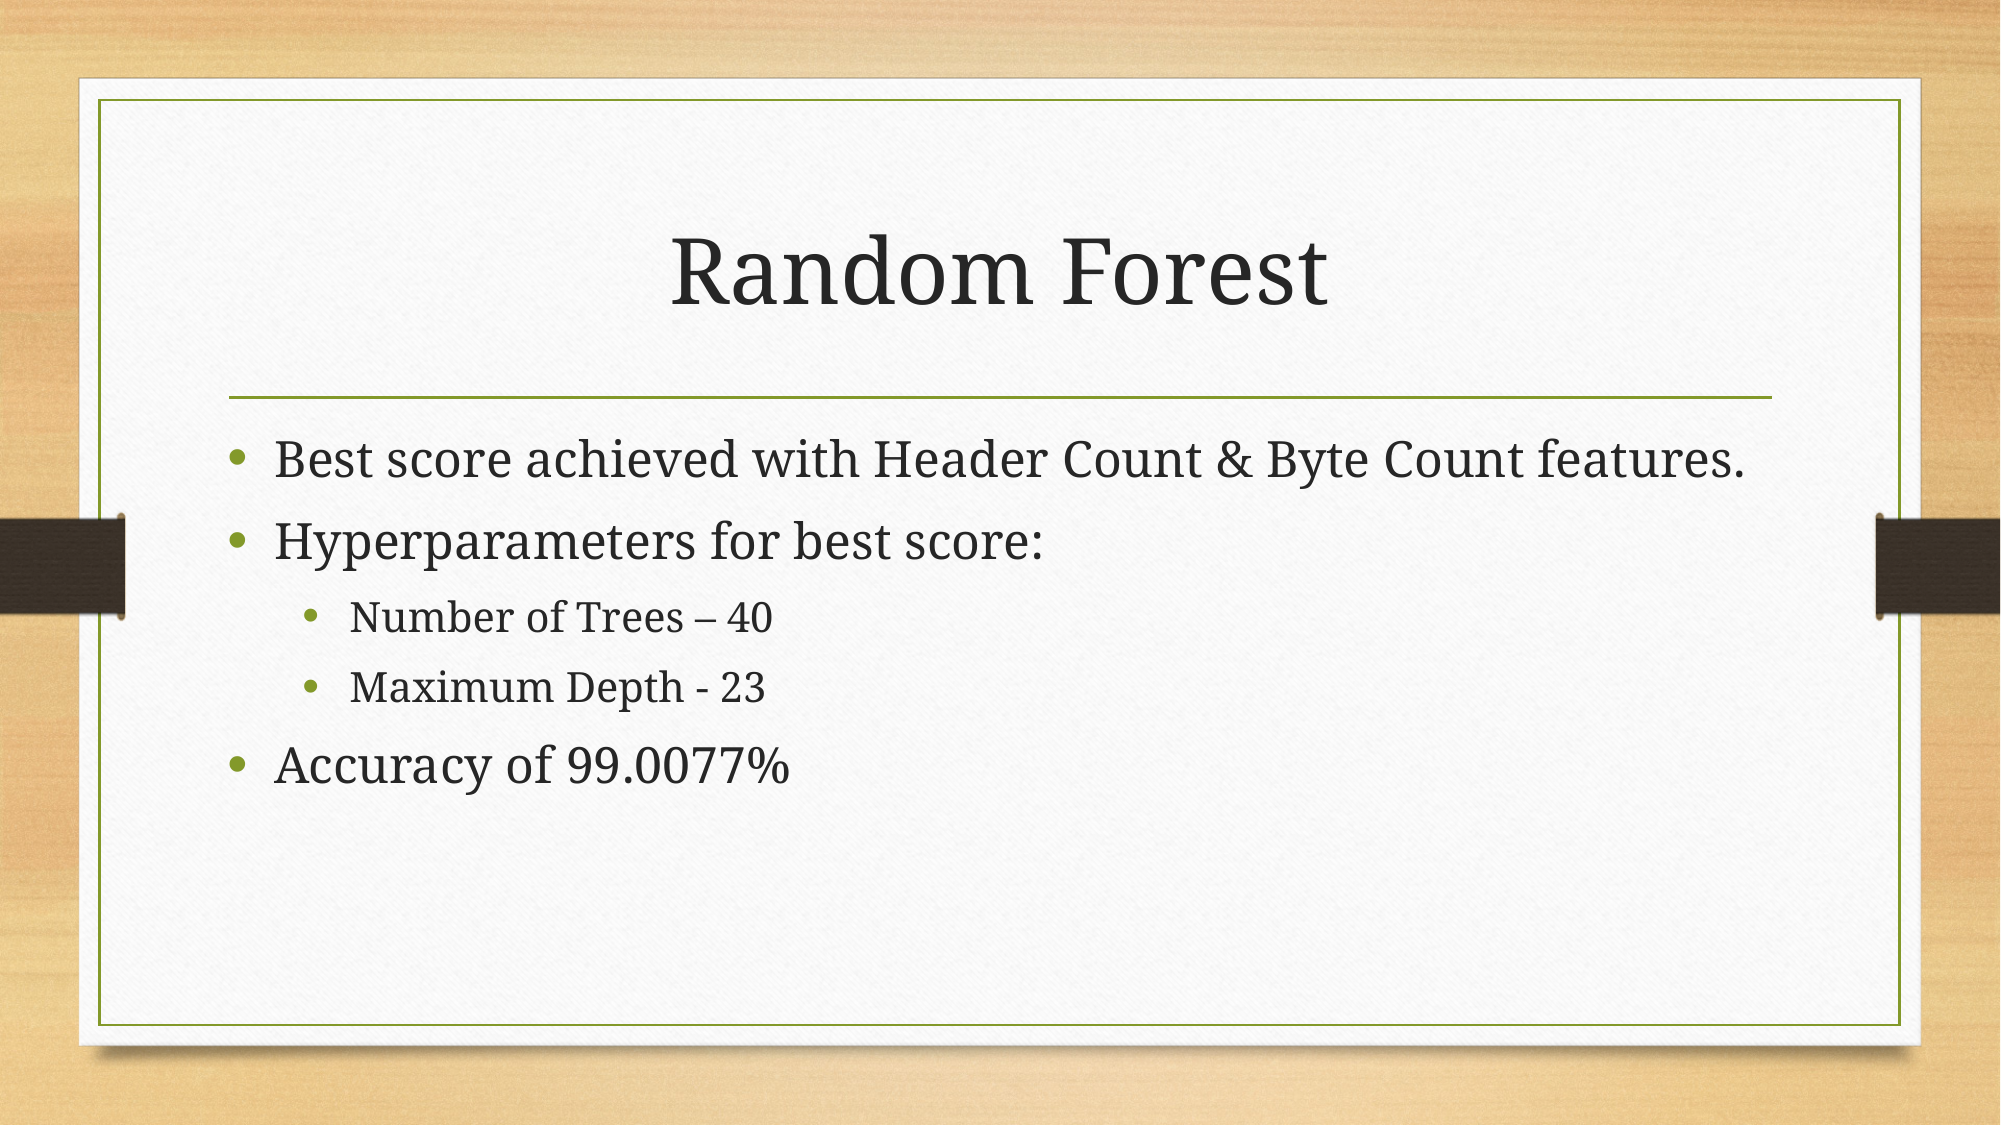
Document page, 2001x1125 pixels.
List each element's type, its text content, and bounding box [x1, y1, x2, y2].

picture [0, 0, 2001, 1125]
list Best score achieved with Header Count & Byte Count features. Hyperparameters for best score: Number of Trees – 40 Maximum Depth - 23 Accuracy of 99.0077% [212, 419, 1788, 964]
title Random Forest [212, 161, 1788, 375]
